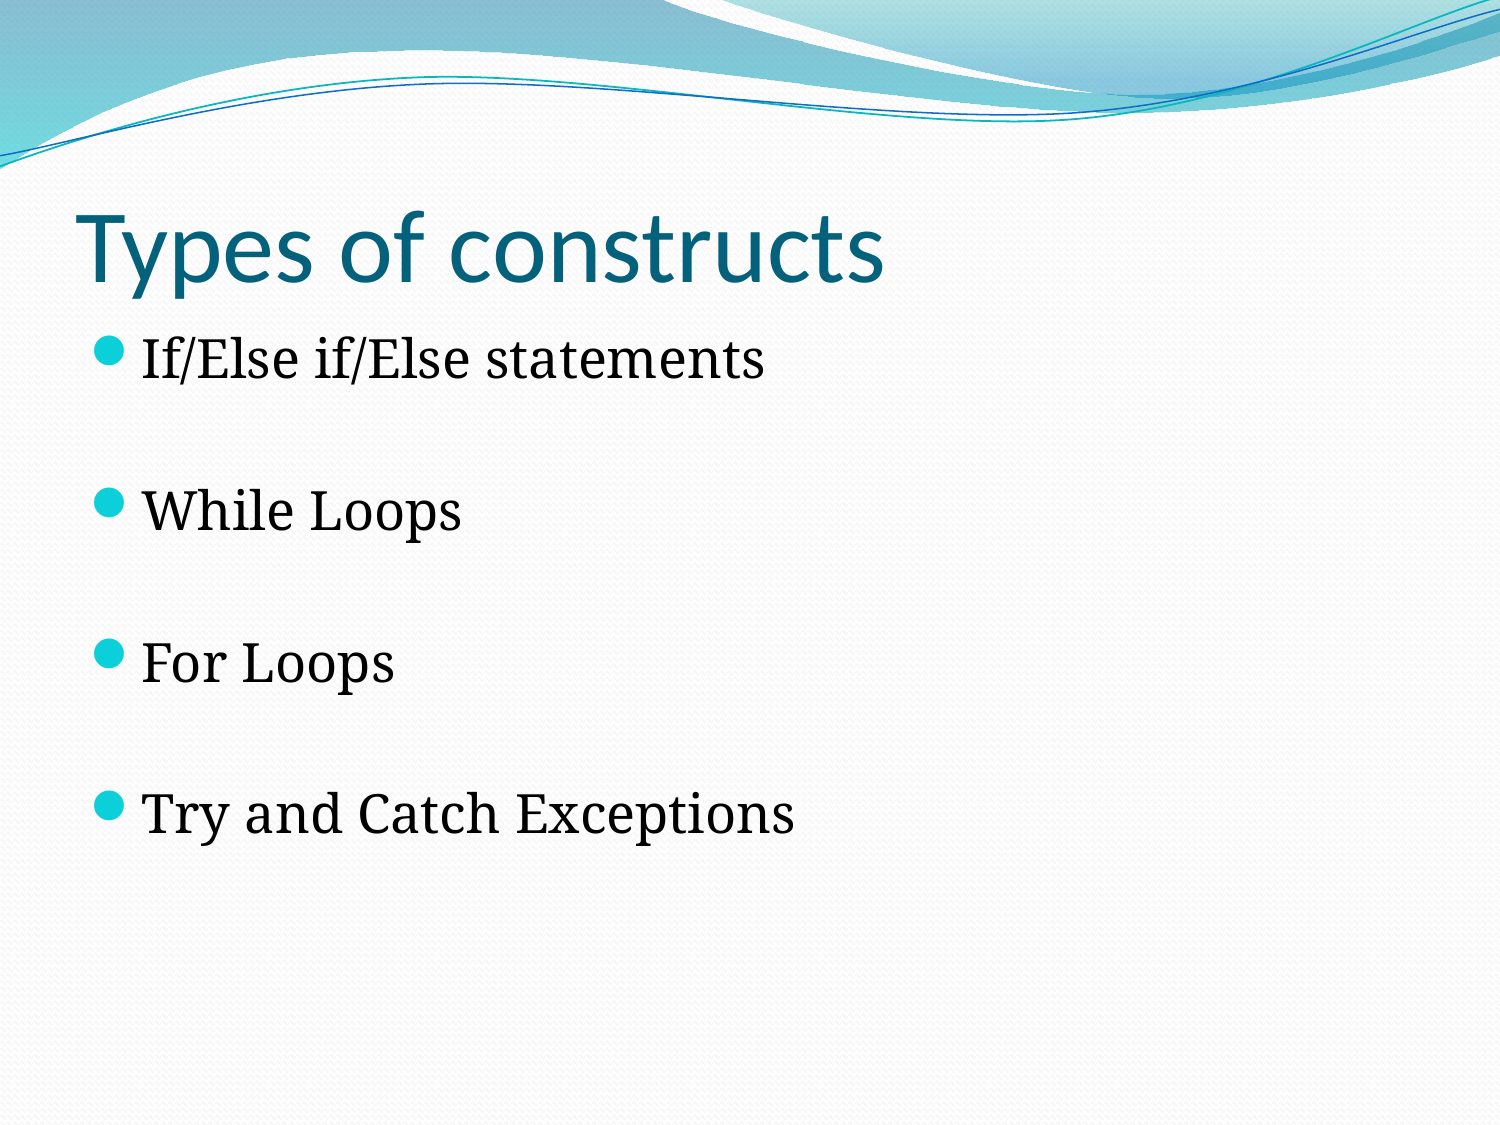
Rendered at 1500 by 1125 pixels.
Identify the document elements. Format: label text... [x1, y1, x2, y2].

title Types of constructs [75, 115, 1425, 303]
list If/Else if/Else statements While Loops For Loops Try and Catch Exceptions [75, 317, 1425, 1038]
